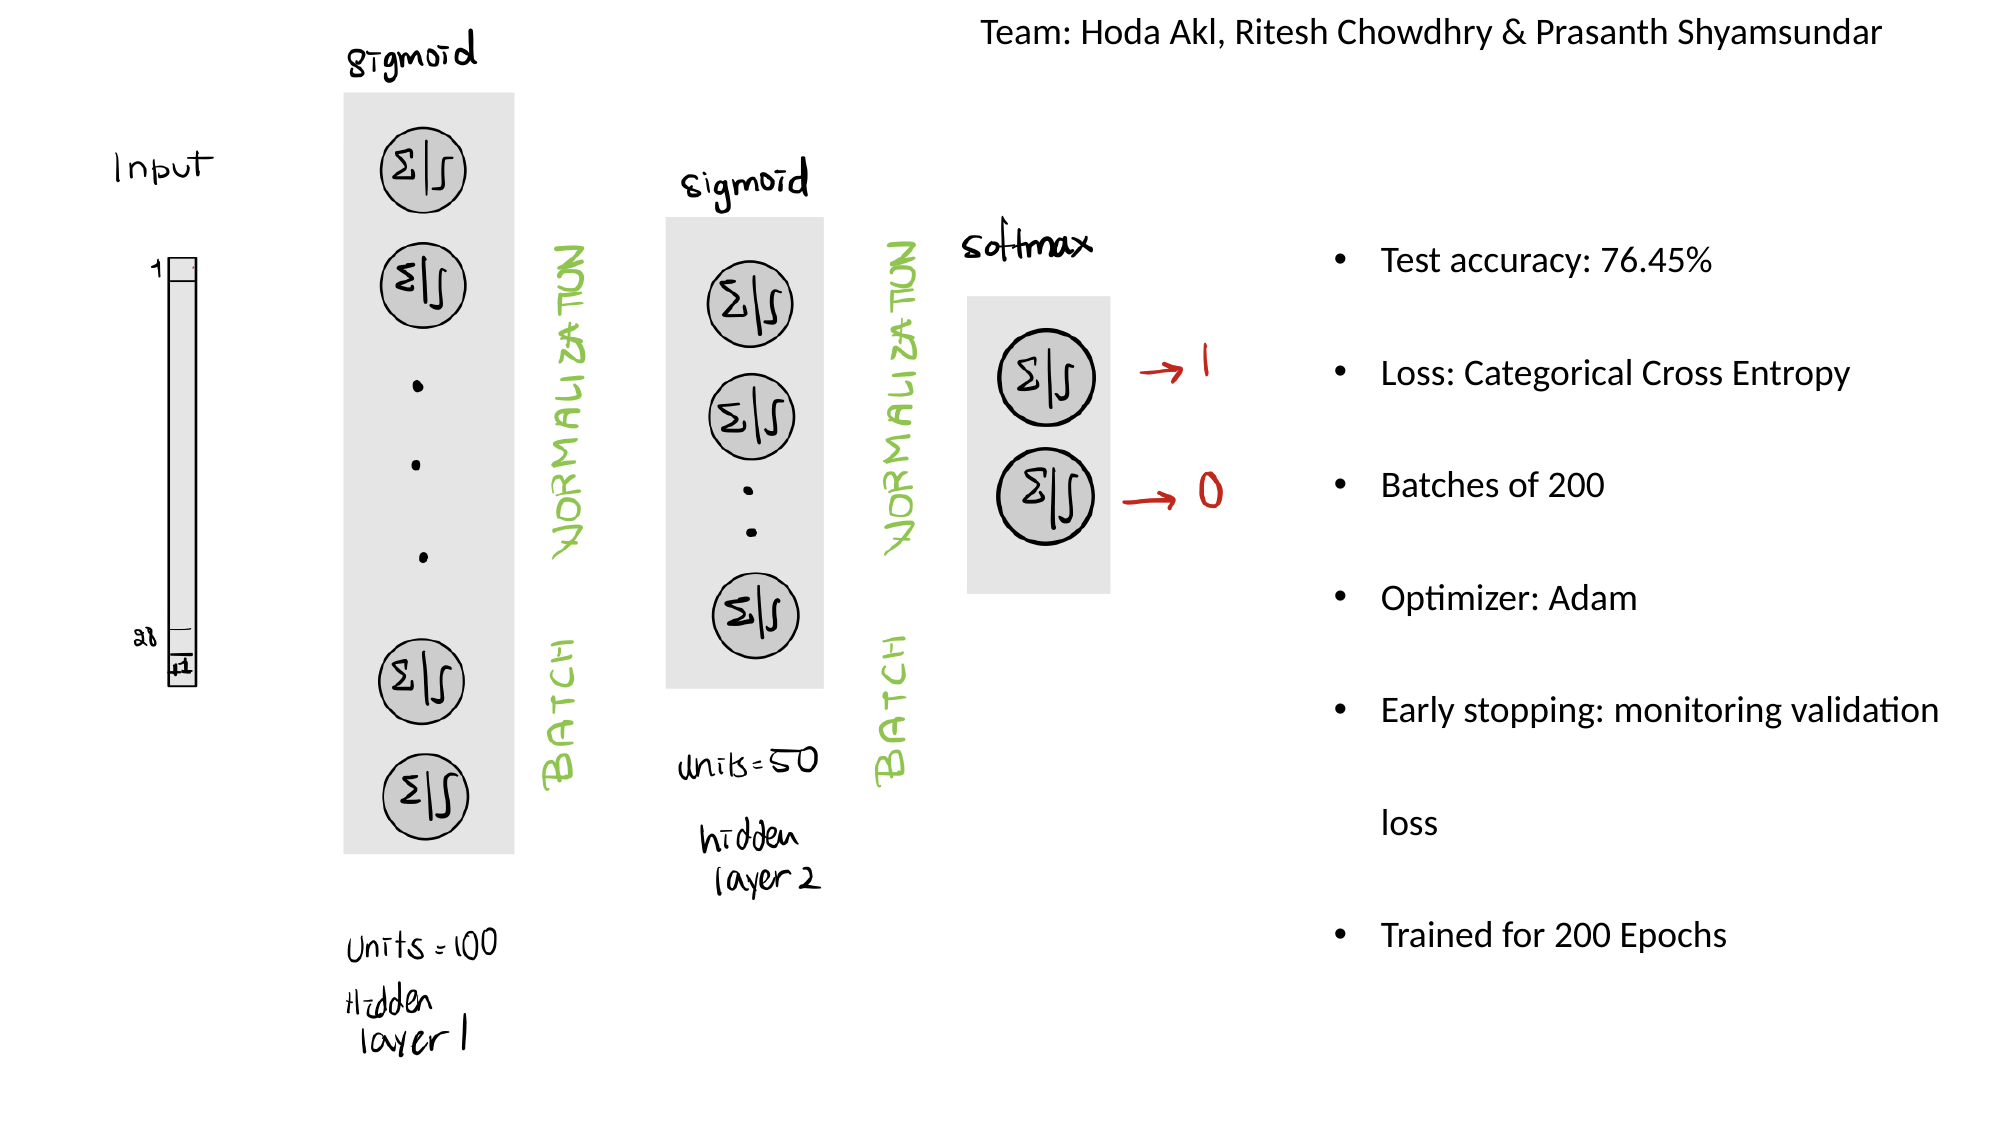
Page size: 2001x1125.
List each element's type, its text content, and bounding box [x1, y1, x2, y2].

text_box Team: Hoda Akl, Ritesh Chowdhry & Prasanth Shyamsundar [1329, 0, 2000, 60]
text_box Test accuracy: 76.45% Loss: Categorical Cross Entropy Batches of 200 Optimizer: Adam Early stopping: monitoring validation loss Trained for 200 Epochs [1329, 160, 2000, 963]
picture [35, 0, 1329, 1125]
